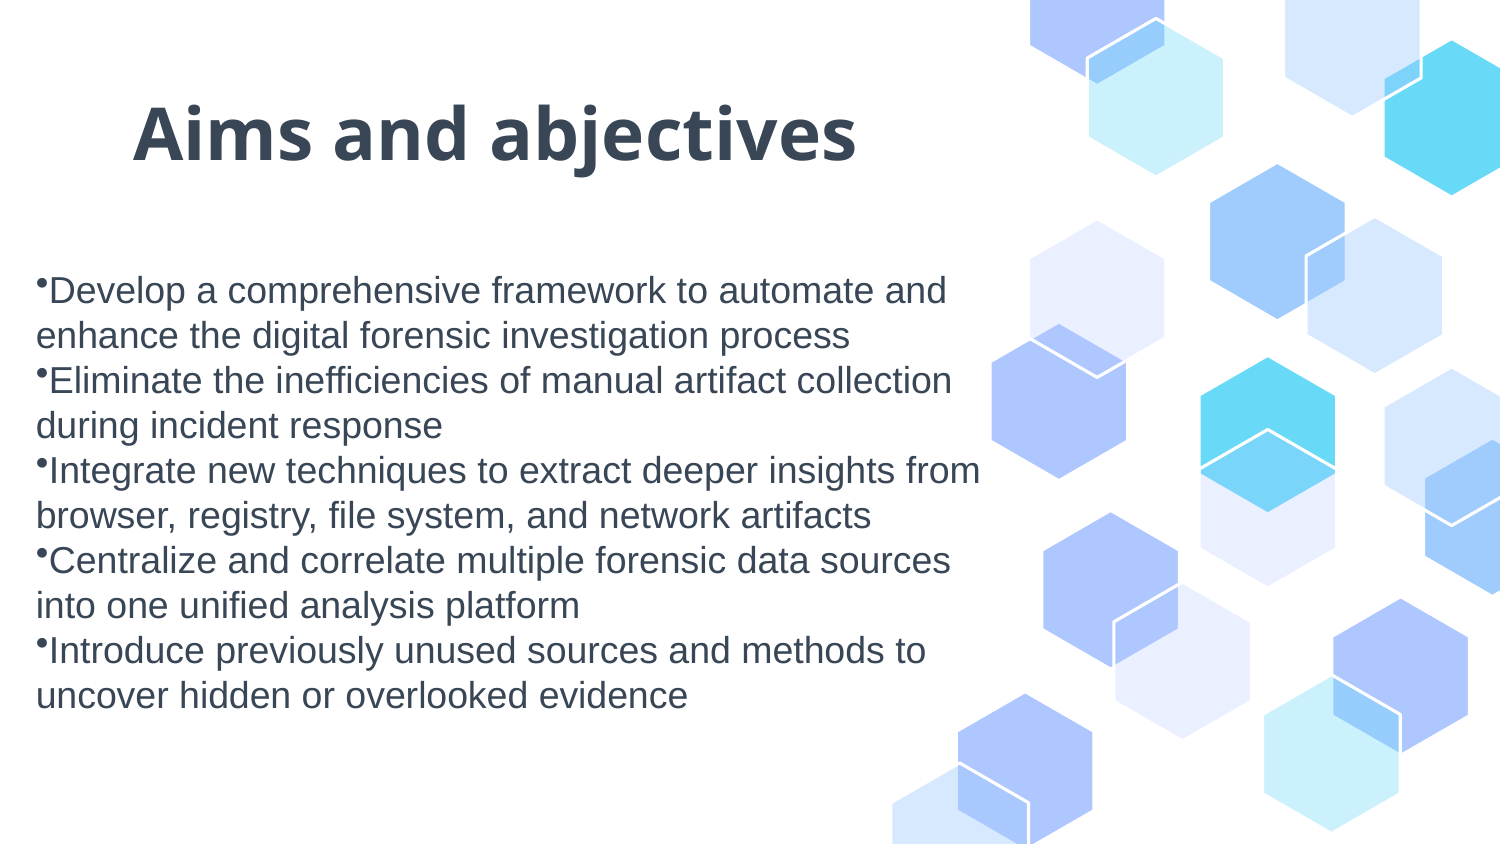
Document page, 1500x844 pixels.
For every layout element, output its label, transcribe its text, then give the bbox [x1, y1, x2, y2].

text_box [890, 0, 1500, 844]
title Aims and abjectives [118, 72, 885, 167]
subtitle Develop a comprehensive framework to automate and enhance the digital forensic investigation process Eliminate the inefficiencies of manual artifact collection during incident response Integrate new techniques to extract deeper insights from browser, registry, file system, and network artifacts Centralize and correlate multiple forensic data sources into one unified analysis platform Introduce previously unused sources and methods to uncover hidden or overlooked evidence [20, 238, 885, 743]
